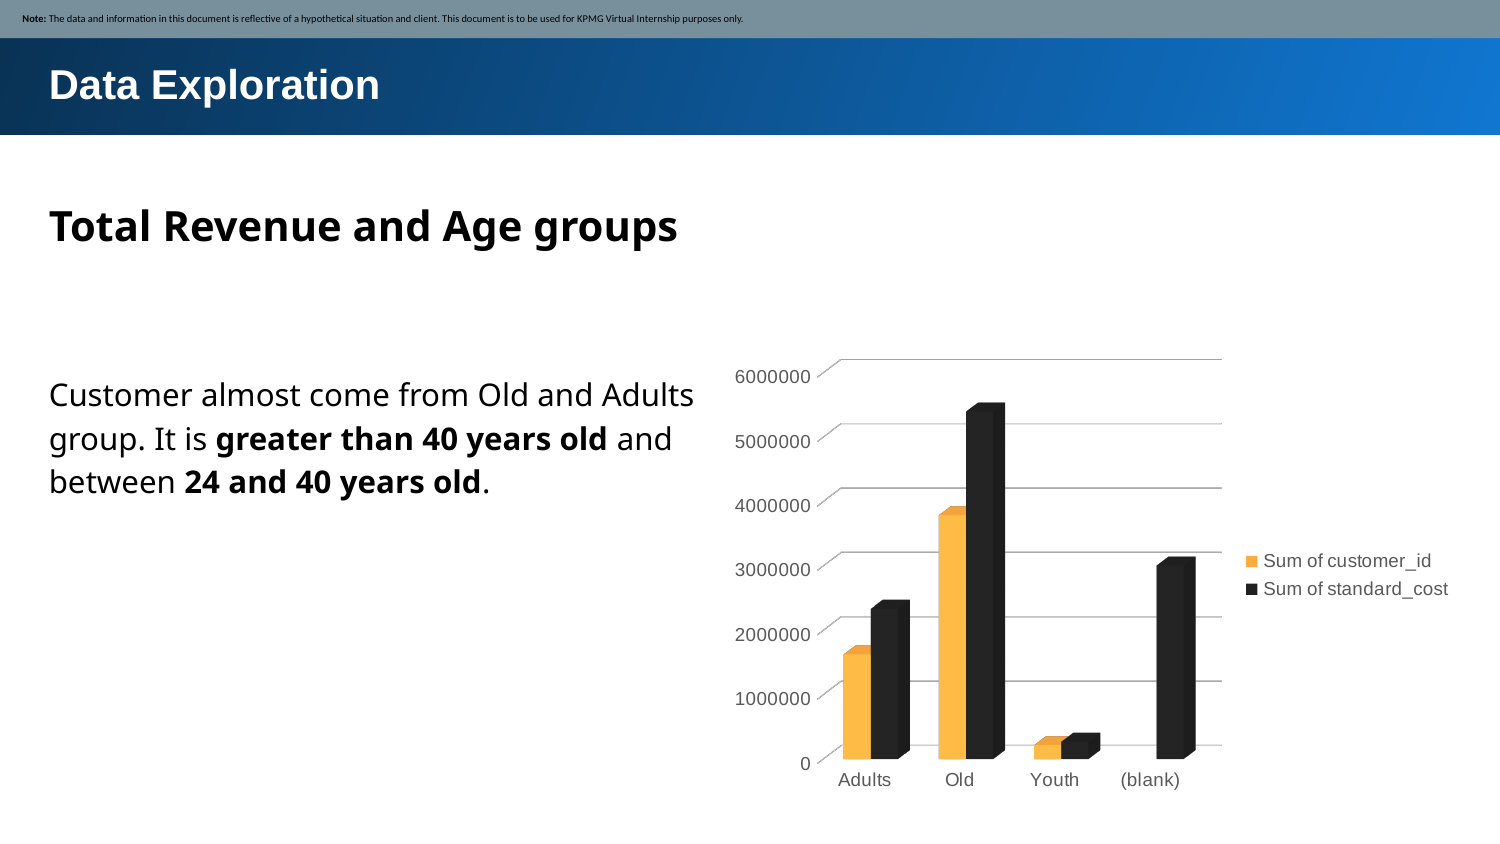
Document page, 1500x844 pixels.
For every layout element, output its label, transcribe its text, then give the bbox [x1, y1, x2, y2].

text_box [0, 39, 1500, 135]
chart [716, 350, 1467, 801]
text_box Customer almost come from Old and Adults group. It is greater than 40 years old and between 24 and 40 years old. [33, 355, 711, 515]
text_box Note: The data and information in this document is reflective of a hypothetical situation and client. This document is to be used for KPMG Virtual Internship purposes only. [0, 0, 1500, 39]
text_box Total Revenue and Age groups [33, 177, 1439, 266]
text_box Data Exploration [33, 43, 1439, 124]
